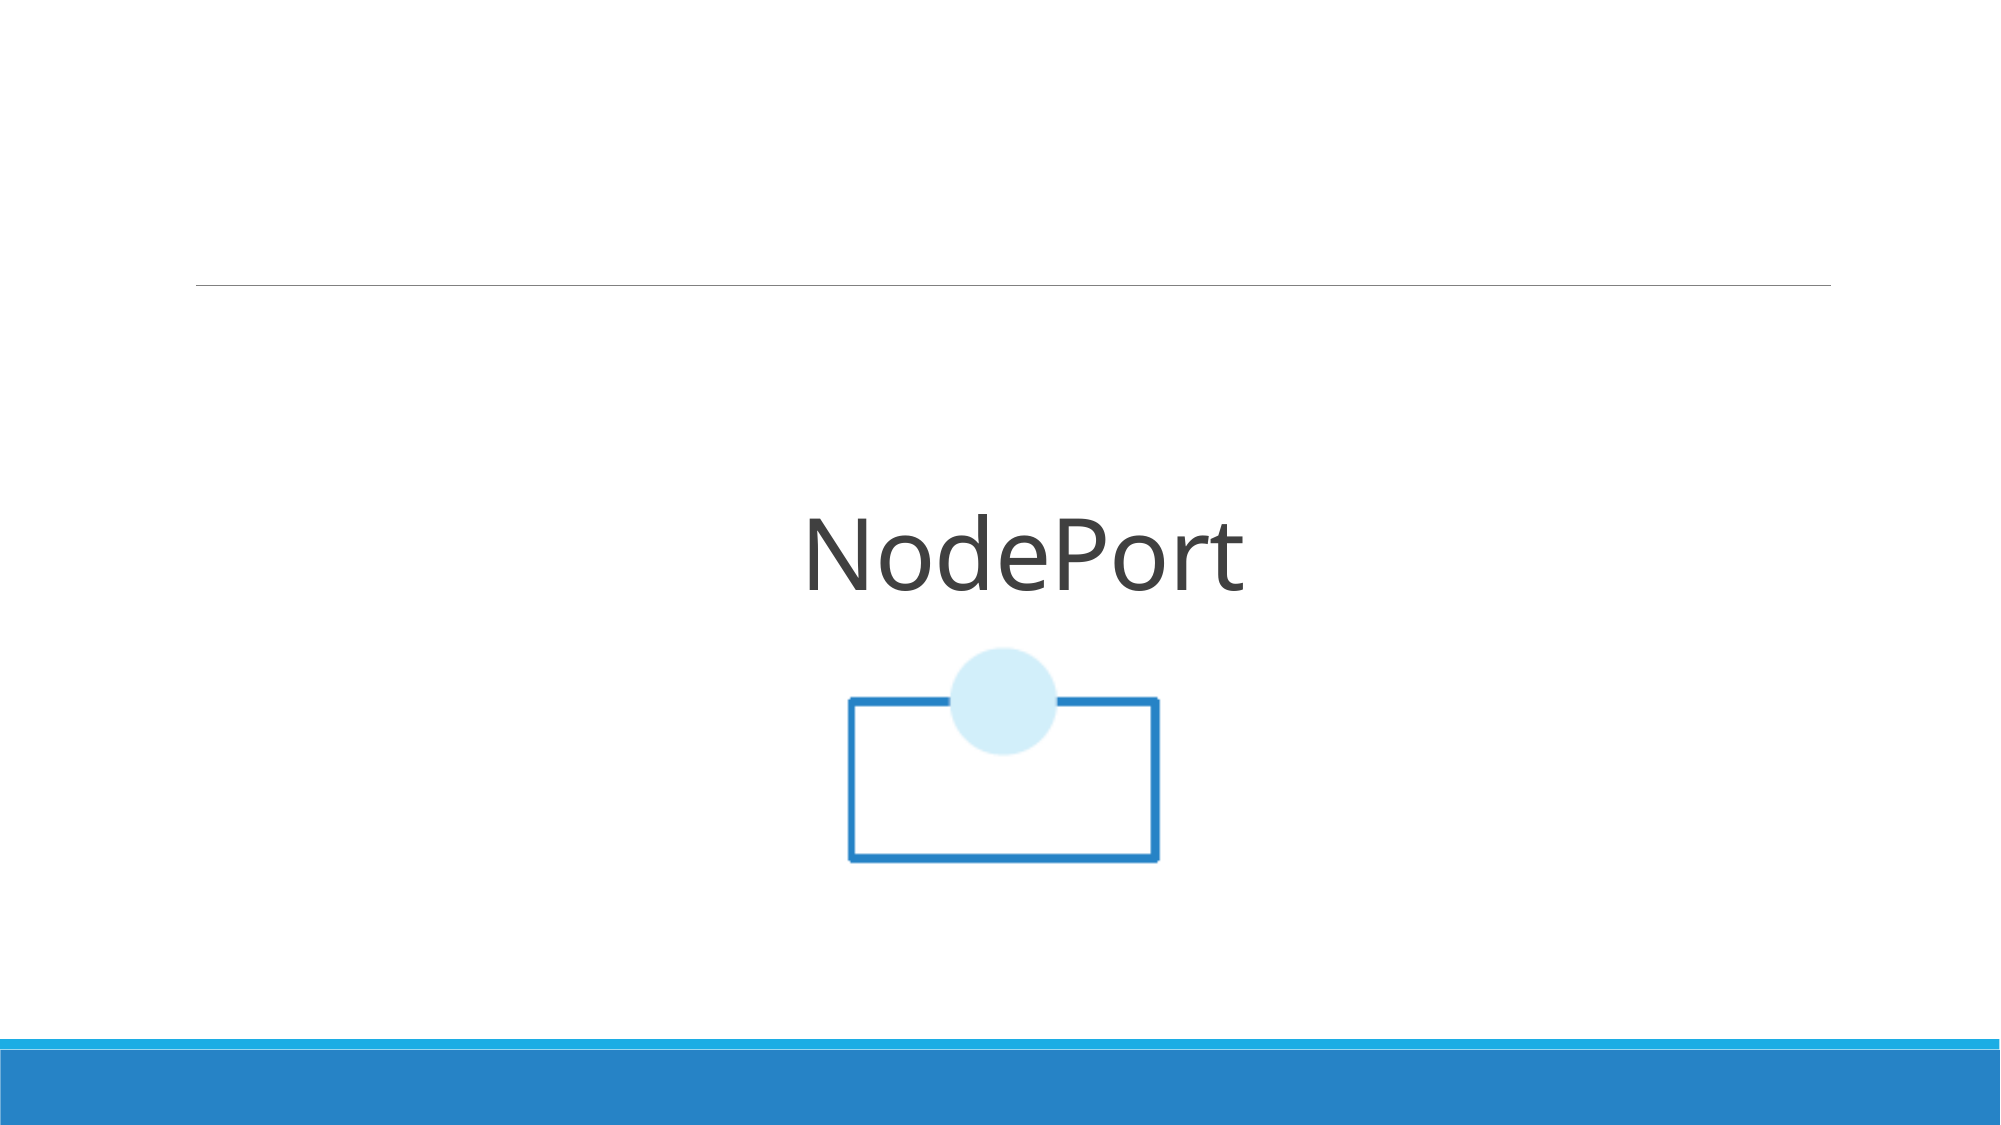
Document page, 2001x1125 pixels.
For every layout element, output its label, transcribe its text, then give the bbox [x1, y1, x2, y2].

title NodePort [785, 380, 2000, 619]
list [810, 624, 1190, 900]
